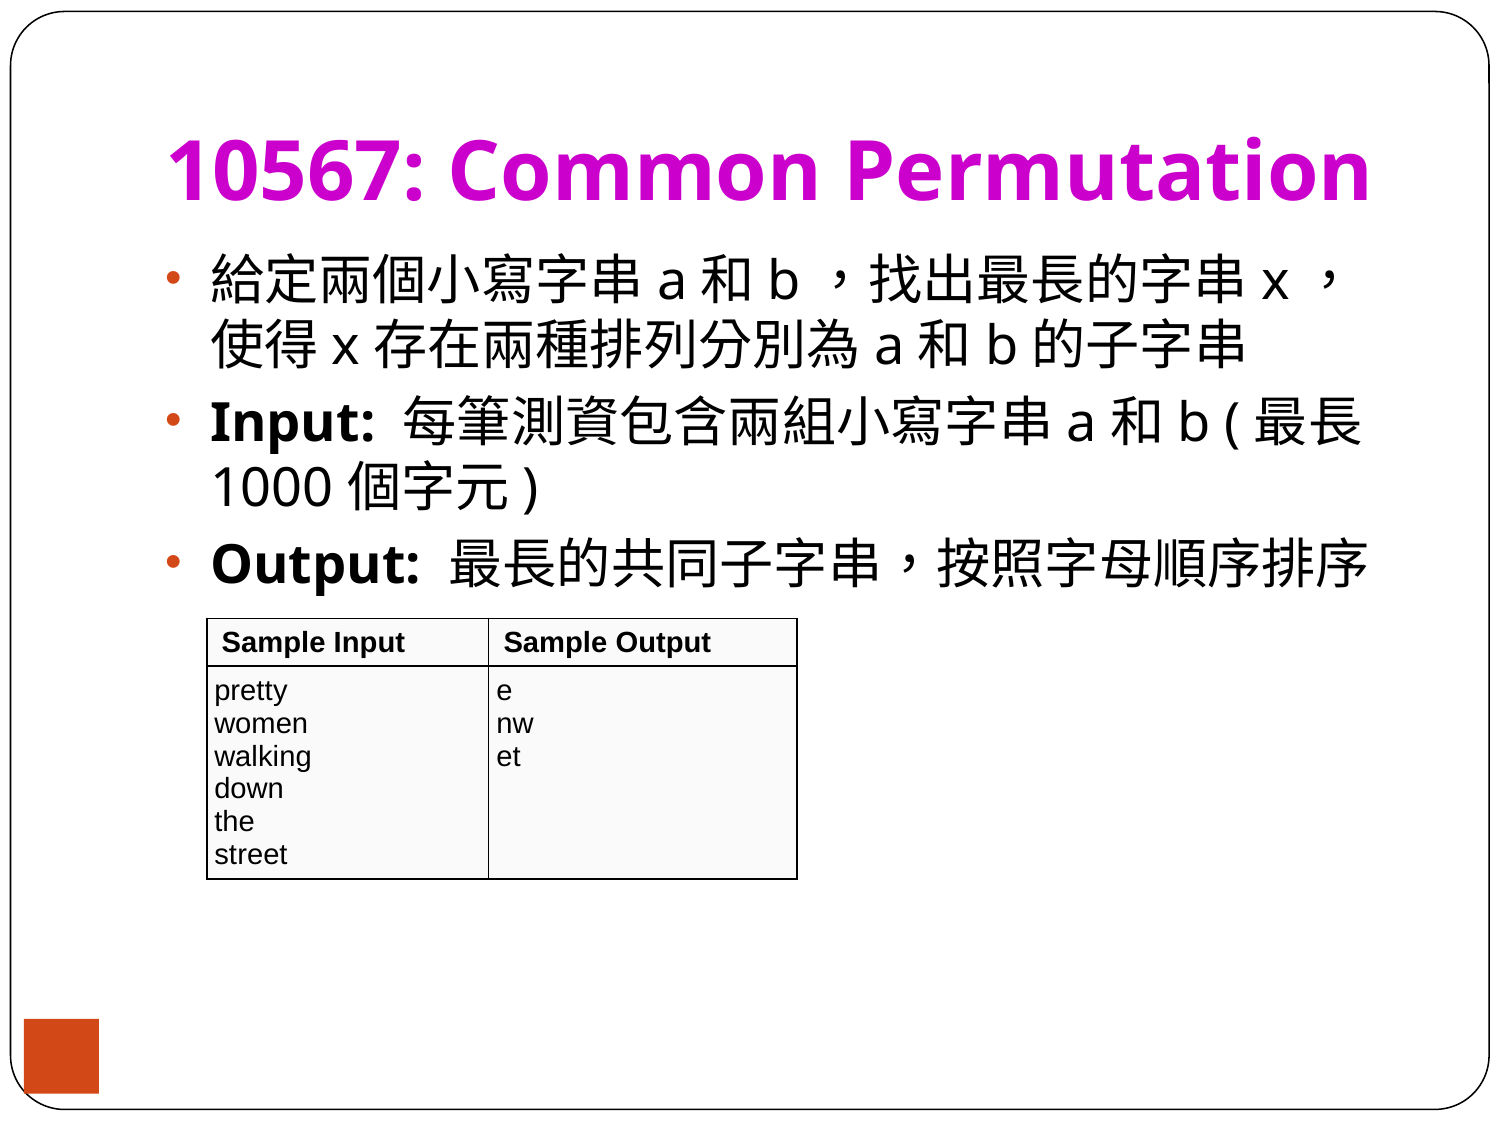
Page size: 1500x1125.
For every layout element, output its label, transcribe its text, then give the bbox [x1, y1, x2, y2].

table_cell pretty women walking down the street [208, 667, 488, 878]
title 10567: Common Permutation [150, 45, 1425, 233]
table_cell e nw et [489, 667, 796, 878]
list 給定兩個小寫字串a和b，找出最長的字串x，使得x存在兩種排列分別為a和b的子字串 Input: 每筆測資包含兩組小寫字串a和b (最長1000個字元) Output: 最長的共同子字串，按照字母順序排序 [150, 237, 1425, 988]
table_header Sample Input [208, 619, 488, 665]
slide_number [23, 1018, 99, 1094]
table_header Sample Output [489, 619, 796, 665]
